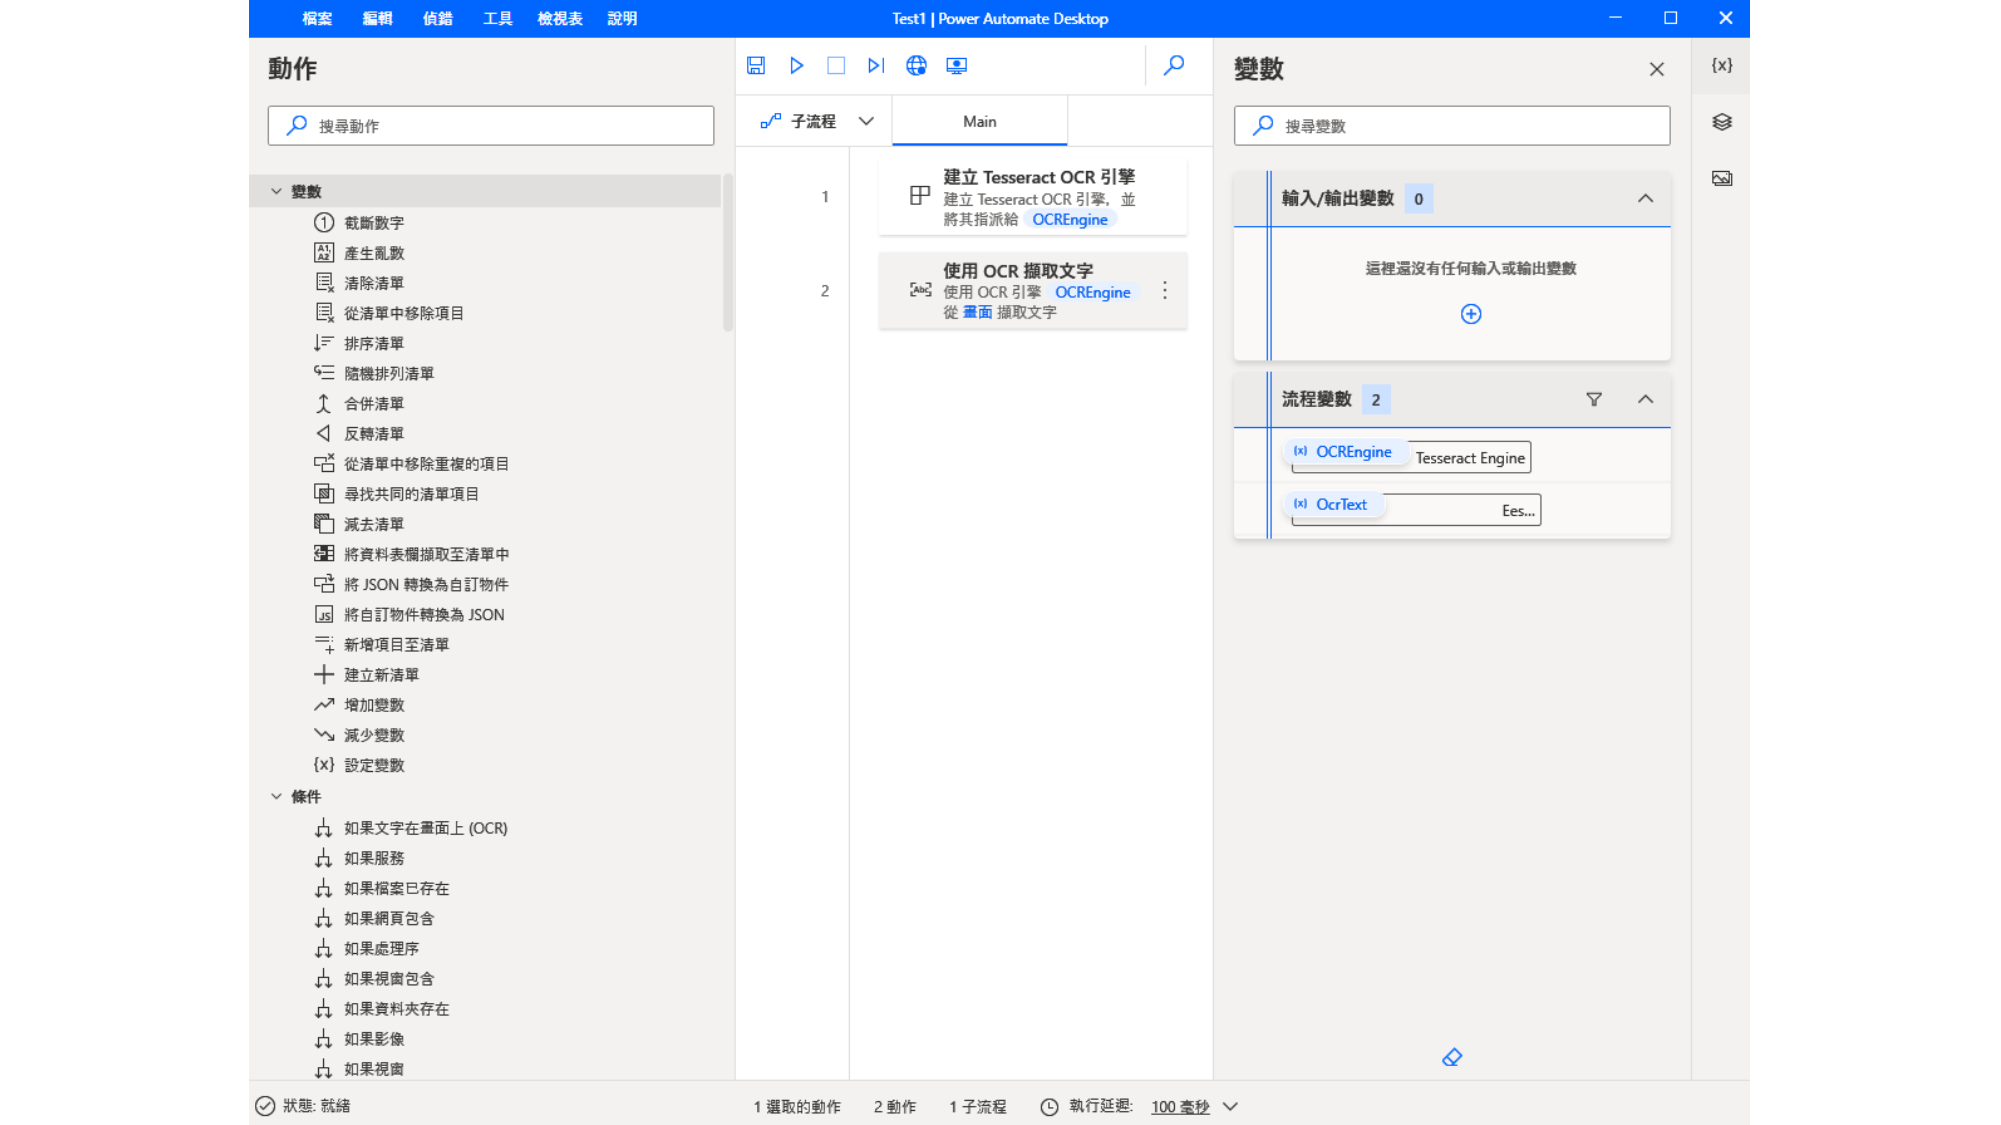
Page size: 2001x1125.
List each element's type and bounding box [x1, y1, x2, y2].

picture [249, 0, 1750, 1125]
